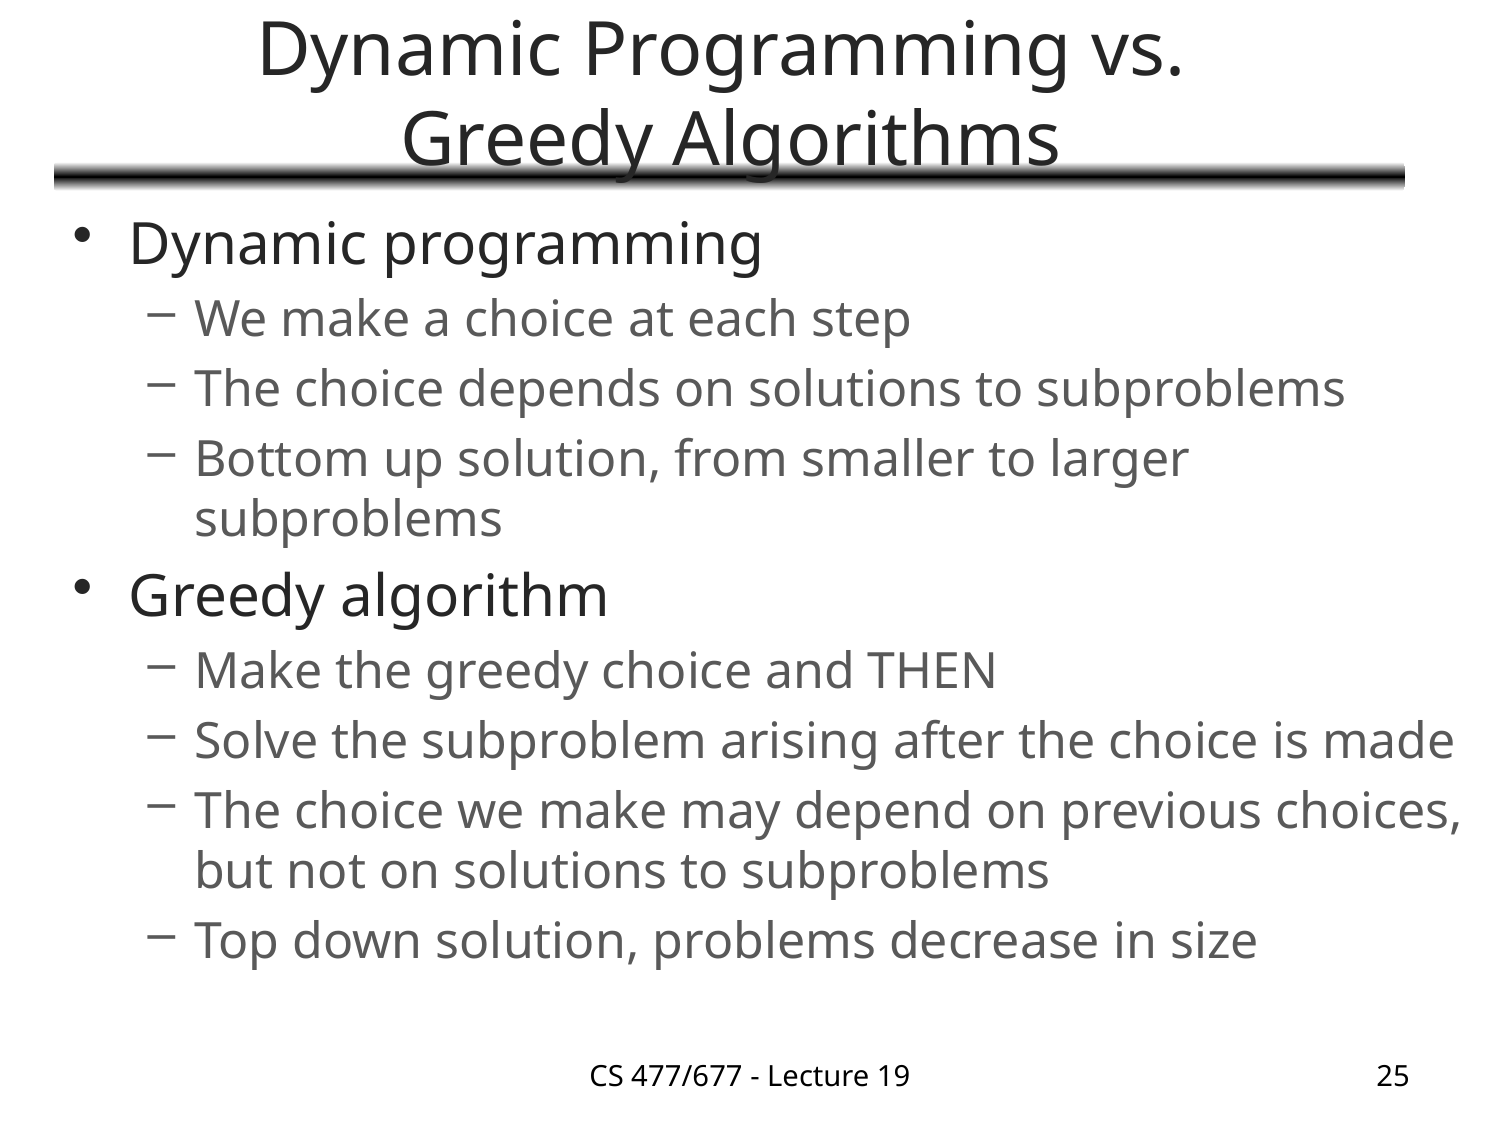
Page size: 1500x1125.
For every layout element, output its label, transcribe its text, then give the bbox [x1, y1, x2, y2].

list Dynamic programming We make a choice at each step The choice depends on solutions to subproblems Bottom up solution, from smaller to larger subproblems Greedy algorithm Make the greedy choice and THEN Solve the subproblem arising after the choice is made The choice we make may depend on previous choices, but not on solutions to subproblems Top down solution, problems decrease in size [57, 198, 1500, 1102]
title Dynamic Programming vs. Greedy Algorithms [55, 16, 1407, 166]
slide_number 25 [1074, 1049, 1426, 1103]
